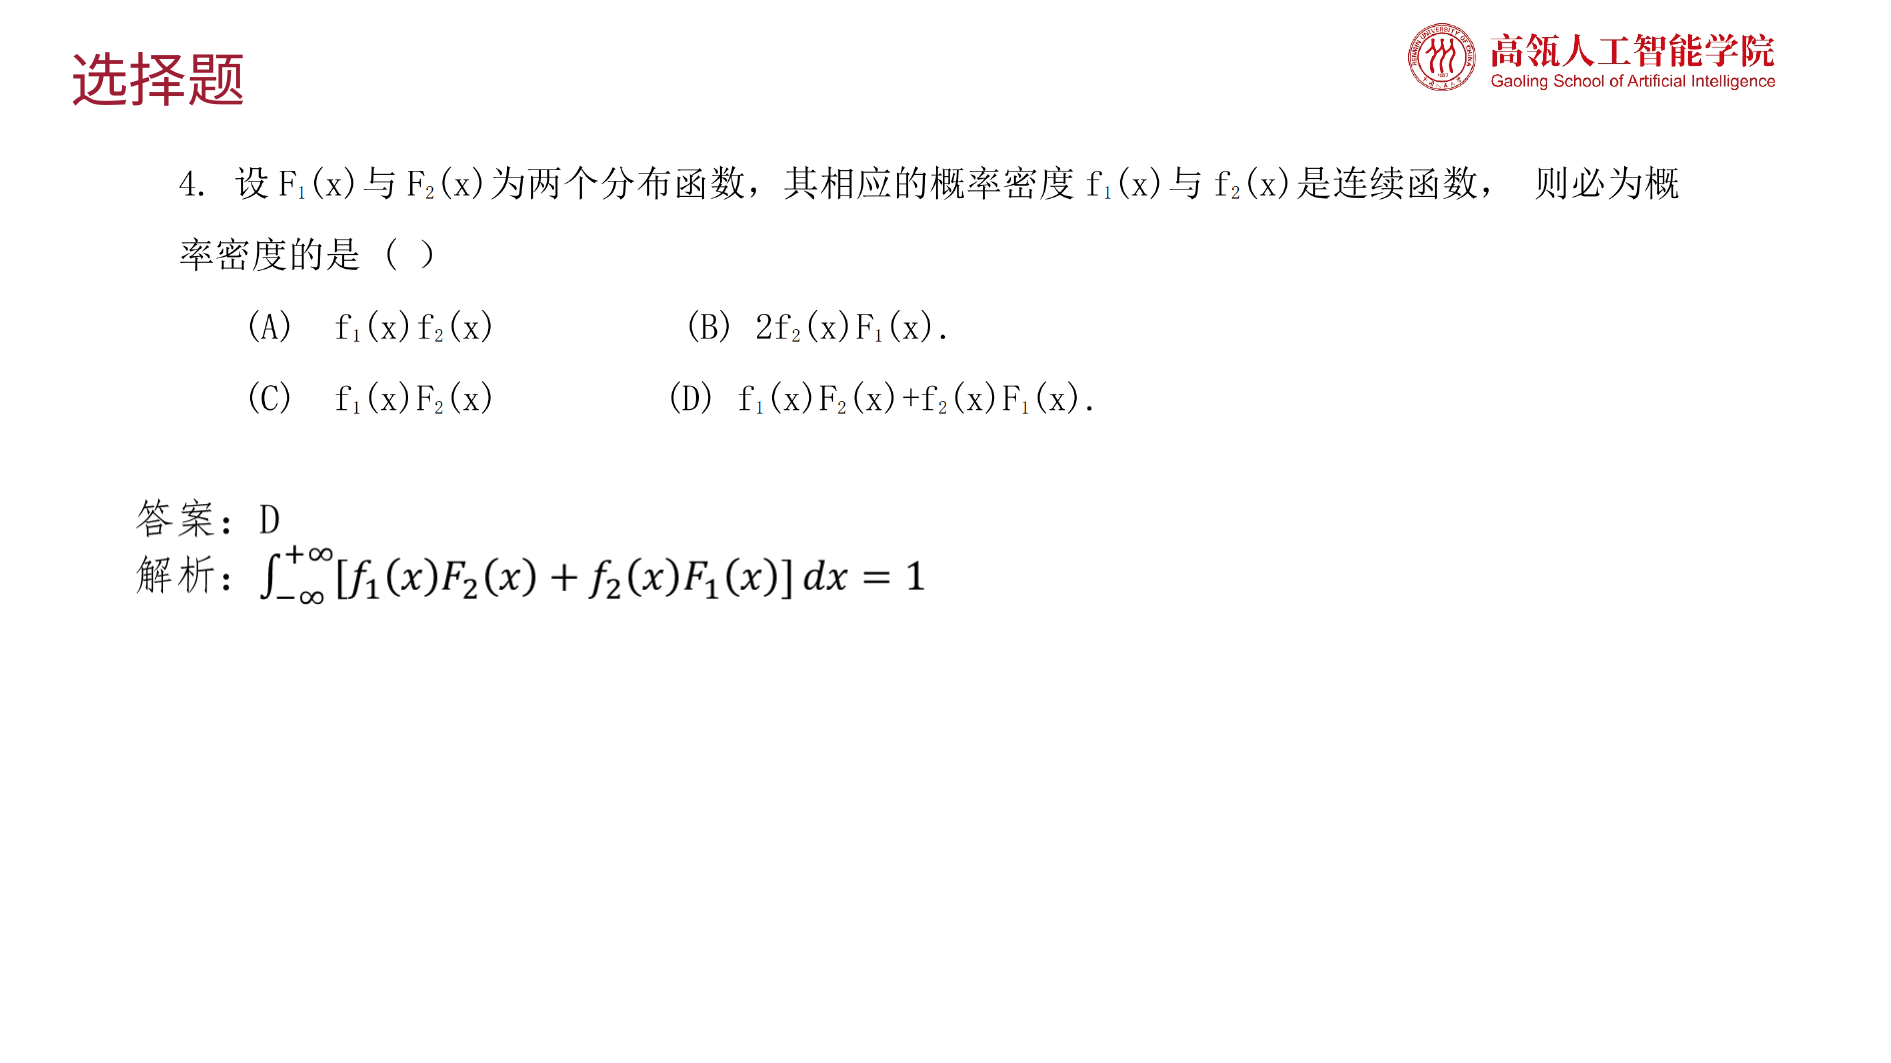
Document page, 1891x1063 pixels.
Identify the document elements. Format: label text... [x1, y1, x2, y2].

picture [1408, 23, 1775, 92]
text_box 选择题 [55, 36, 1509, 121]
picture [165, 141, 1735, 438]
text_box [118, 482, 1170, 615]
